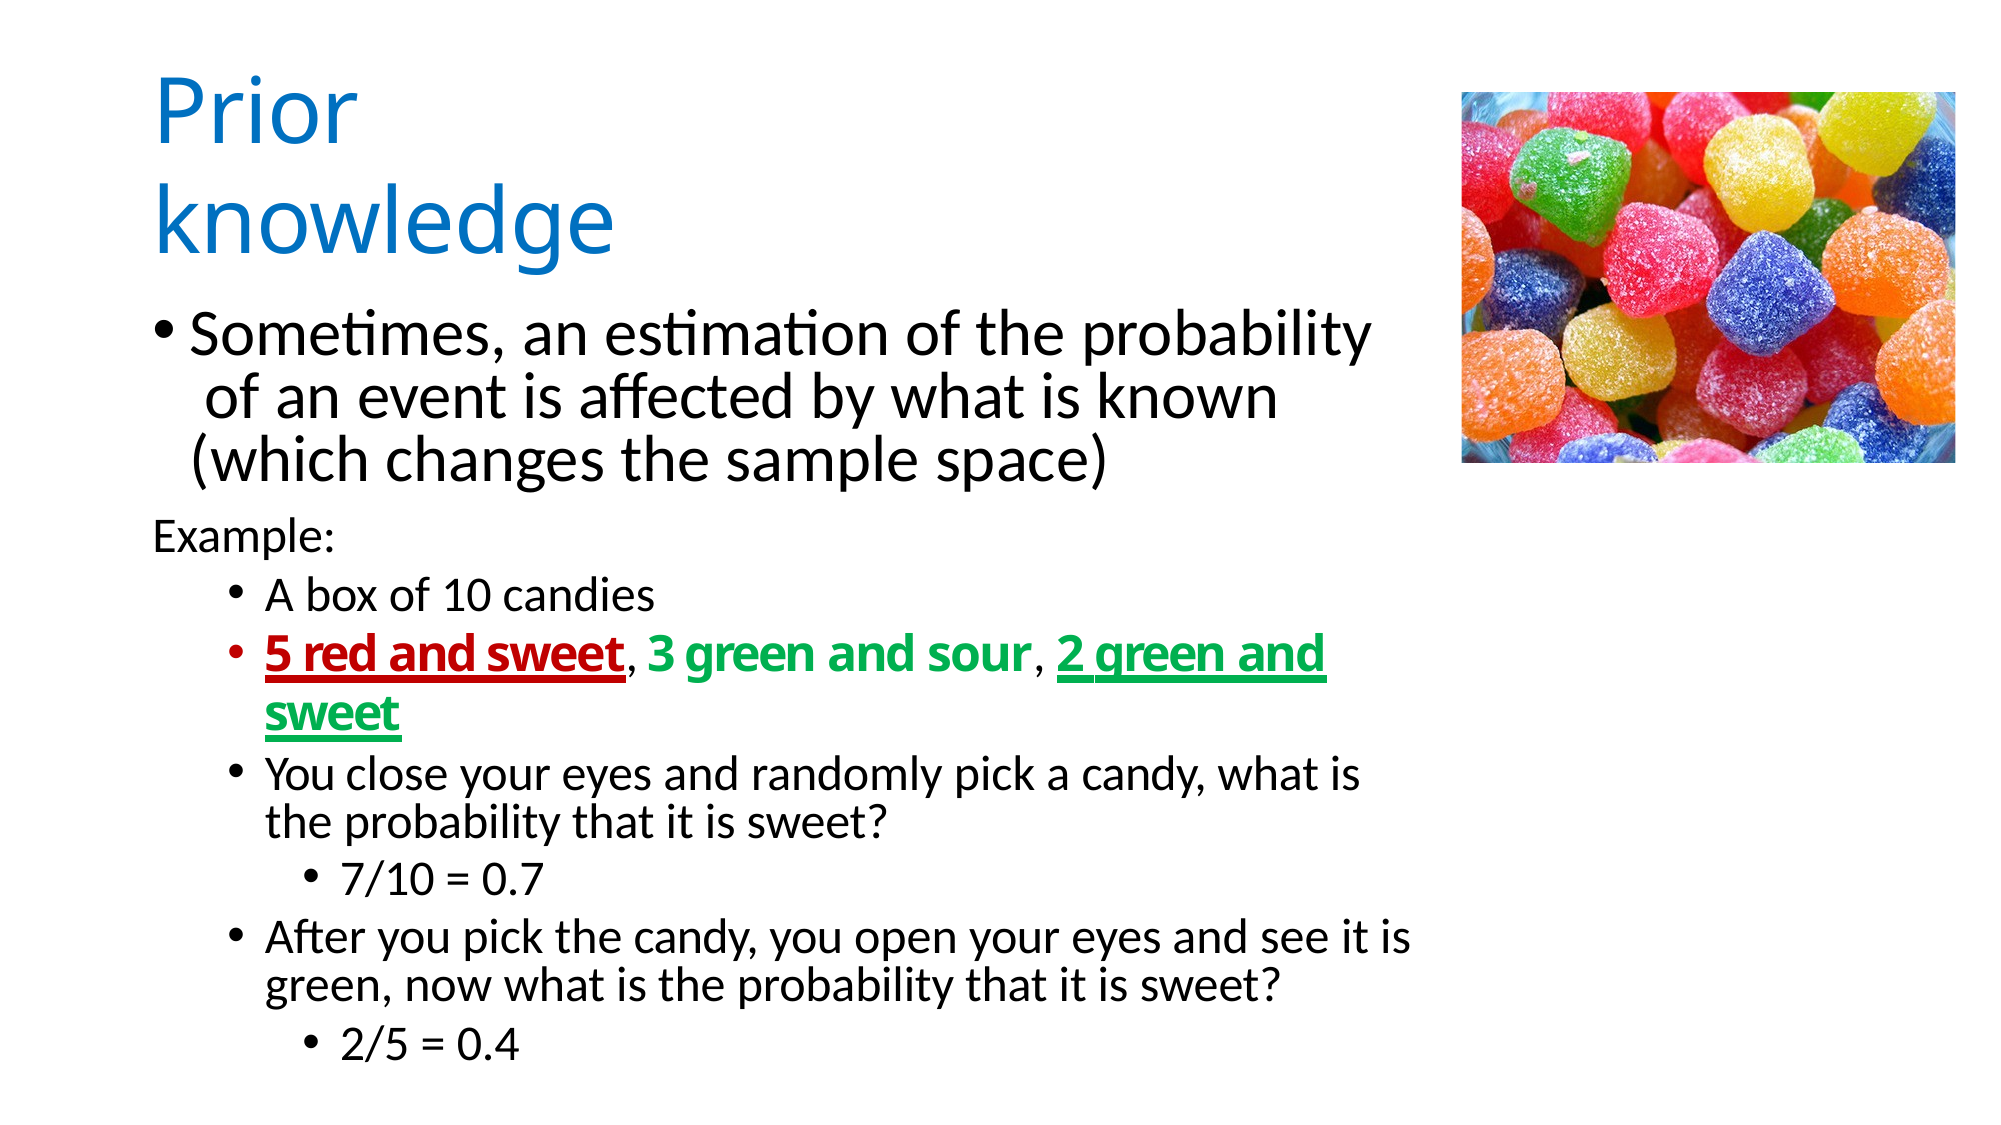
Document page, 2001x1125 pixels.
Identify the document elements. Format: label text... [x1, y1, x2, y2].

text_box Sometimes, an estimation of the probability of an event is affected by what is known (which changes the sample space) Example: A box of 10 candies 5 red and sweet, 3 green and sour, 2 green and sweet You close your eyes and randomly pick a candy, what is the probability that it is sweet? 7/10 = 0.7 After you pick the candy, you open your eyes and see it is green, now what is the probability that it is sweet? 2/5 = 0.4 [150, 286, 1425, 1071]
title Prior knowledge [150, 50, 753, 273]
text_box [1461, 92, 1956, 463]
